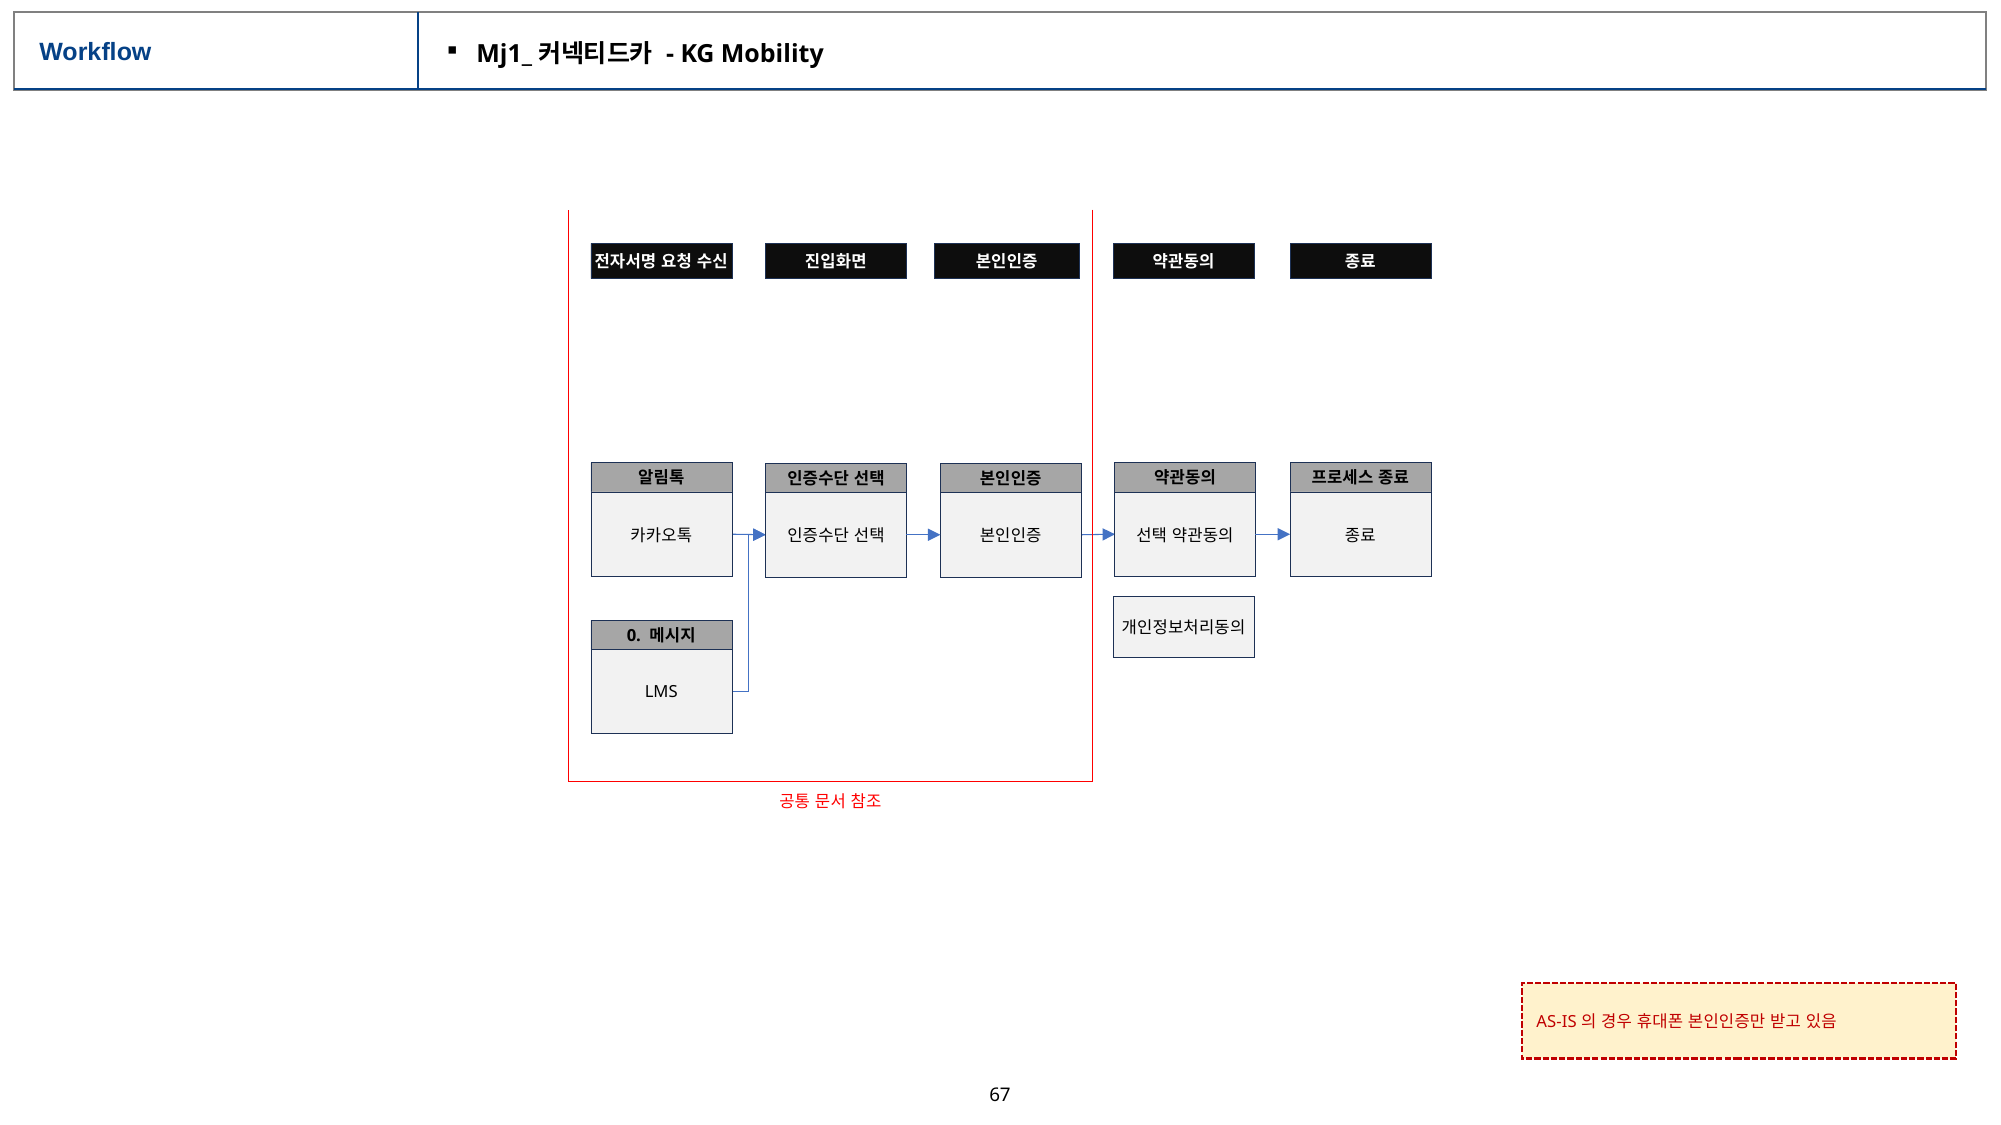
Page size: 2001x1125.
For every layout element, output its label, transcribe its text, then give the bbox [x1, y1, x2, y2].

title Workflow [24, 31, 405, 74]
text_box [568, 209, 1432, 811]
list Mj1_커넥티드카 - KG Mobility [431, 35, 1579, 74]
text_box AS-IS의 경우 휴대폰 본인인증만 받고 있음 [1521, 982, 1957, 1060]
